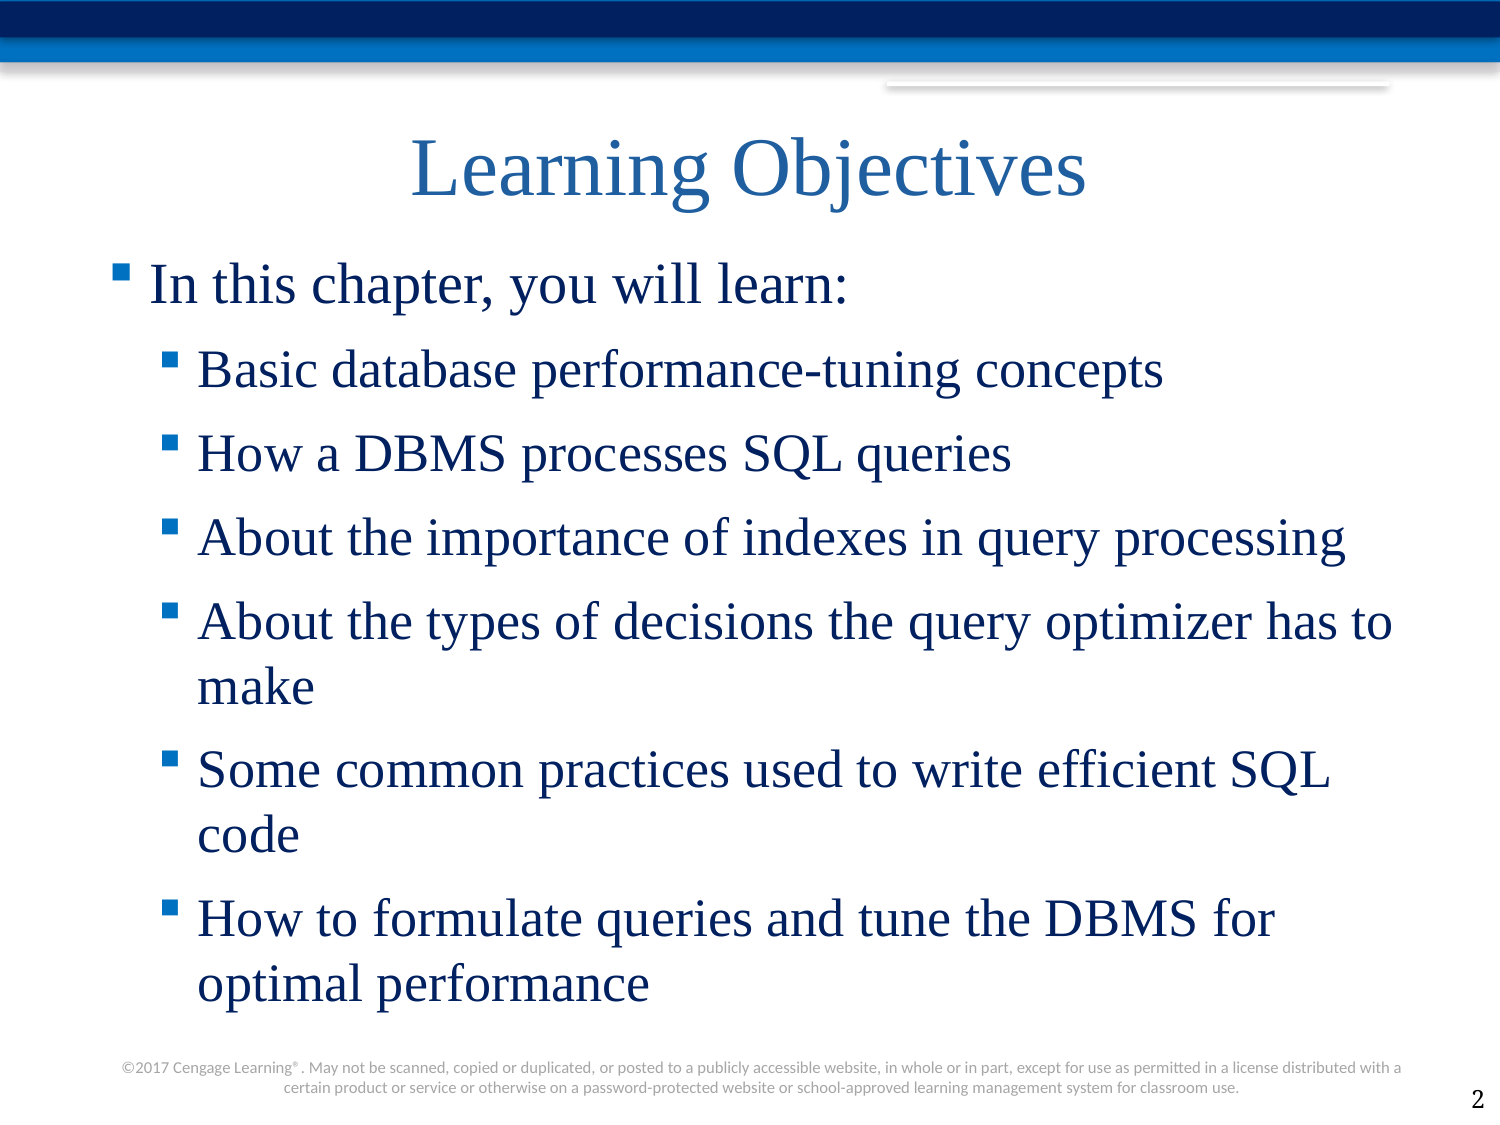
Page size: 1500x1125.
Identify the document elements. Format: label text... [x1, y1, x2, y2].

slide_number 2 [1425, 1074, 1500, 1125]
list In this chapter, you will learn: Basic database performance-tuning concepts How a DBMS processes SQL queries About the importance of indexes in query processing About the types of decisions the query optimizer has to make Some common practices used to write efficient SQL code How to formulate queries and tune the DBMS for optimal performance [75, 237, 1425, 1041]
title Learning Objectives [75, 75, 1425, 237]
